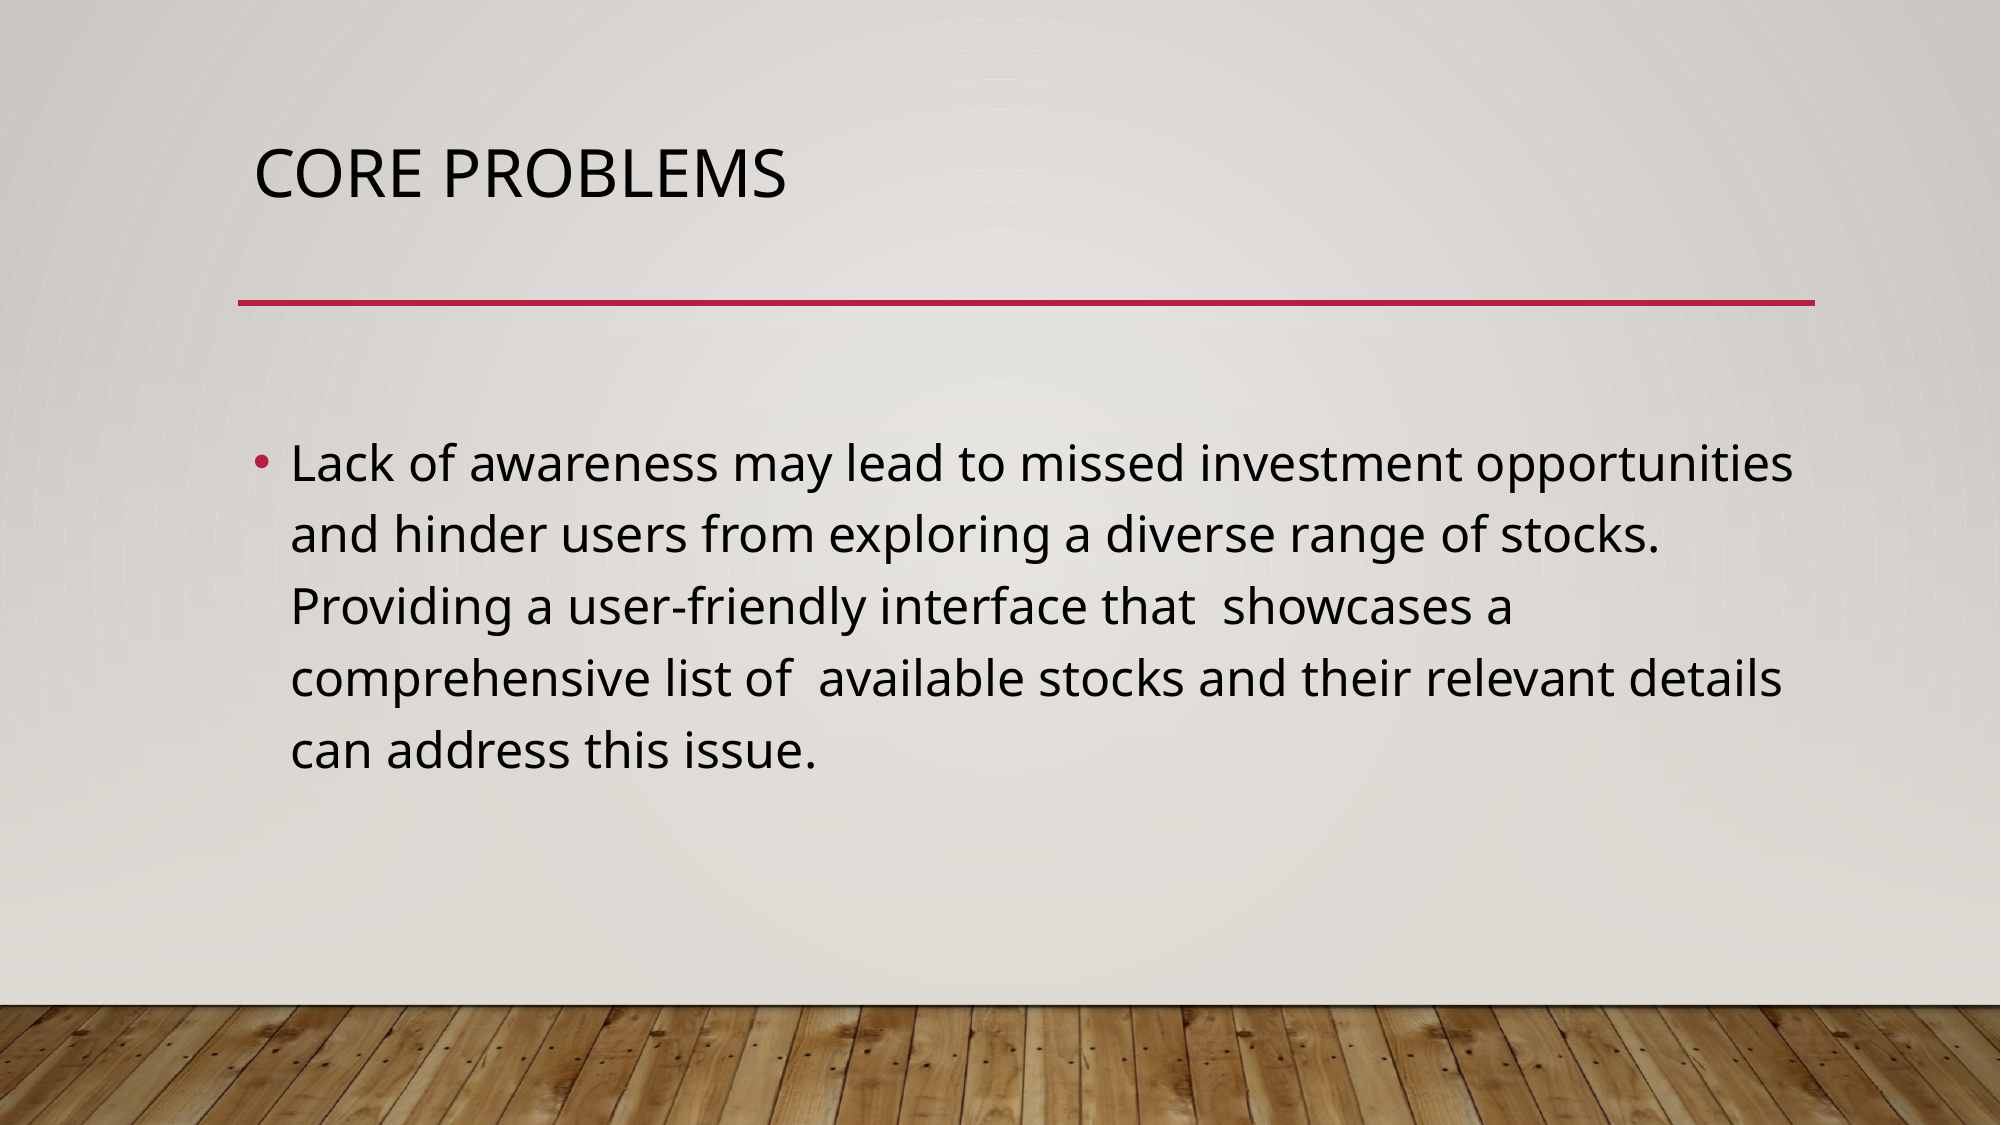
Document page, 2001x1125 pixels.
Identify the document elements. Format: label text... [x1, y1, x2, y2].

list Lack of awareness may lead to missed investment opportunities and hinder users from exploring a diverse range of stocks. Providing a user-friendly interface that showcases a comprehensive list of available stocks and their relevant details can address this issue. [238, 330, 1814, 897]
picture [0, 1005, 2000, 1125]
title CORE PROBLEMS [238, 131, 1814, 305]
